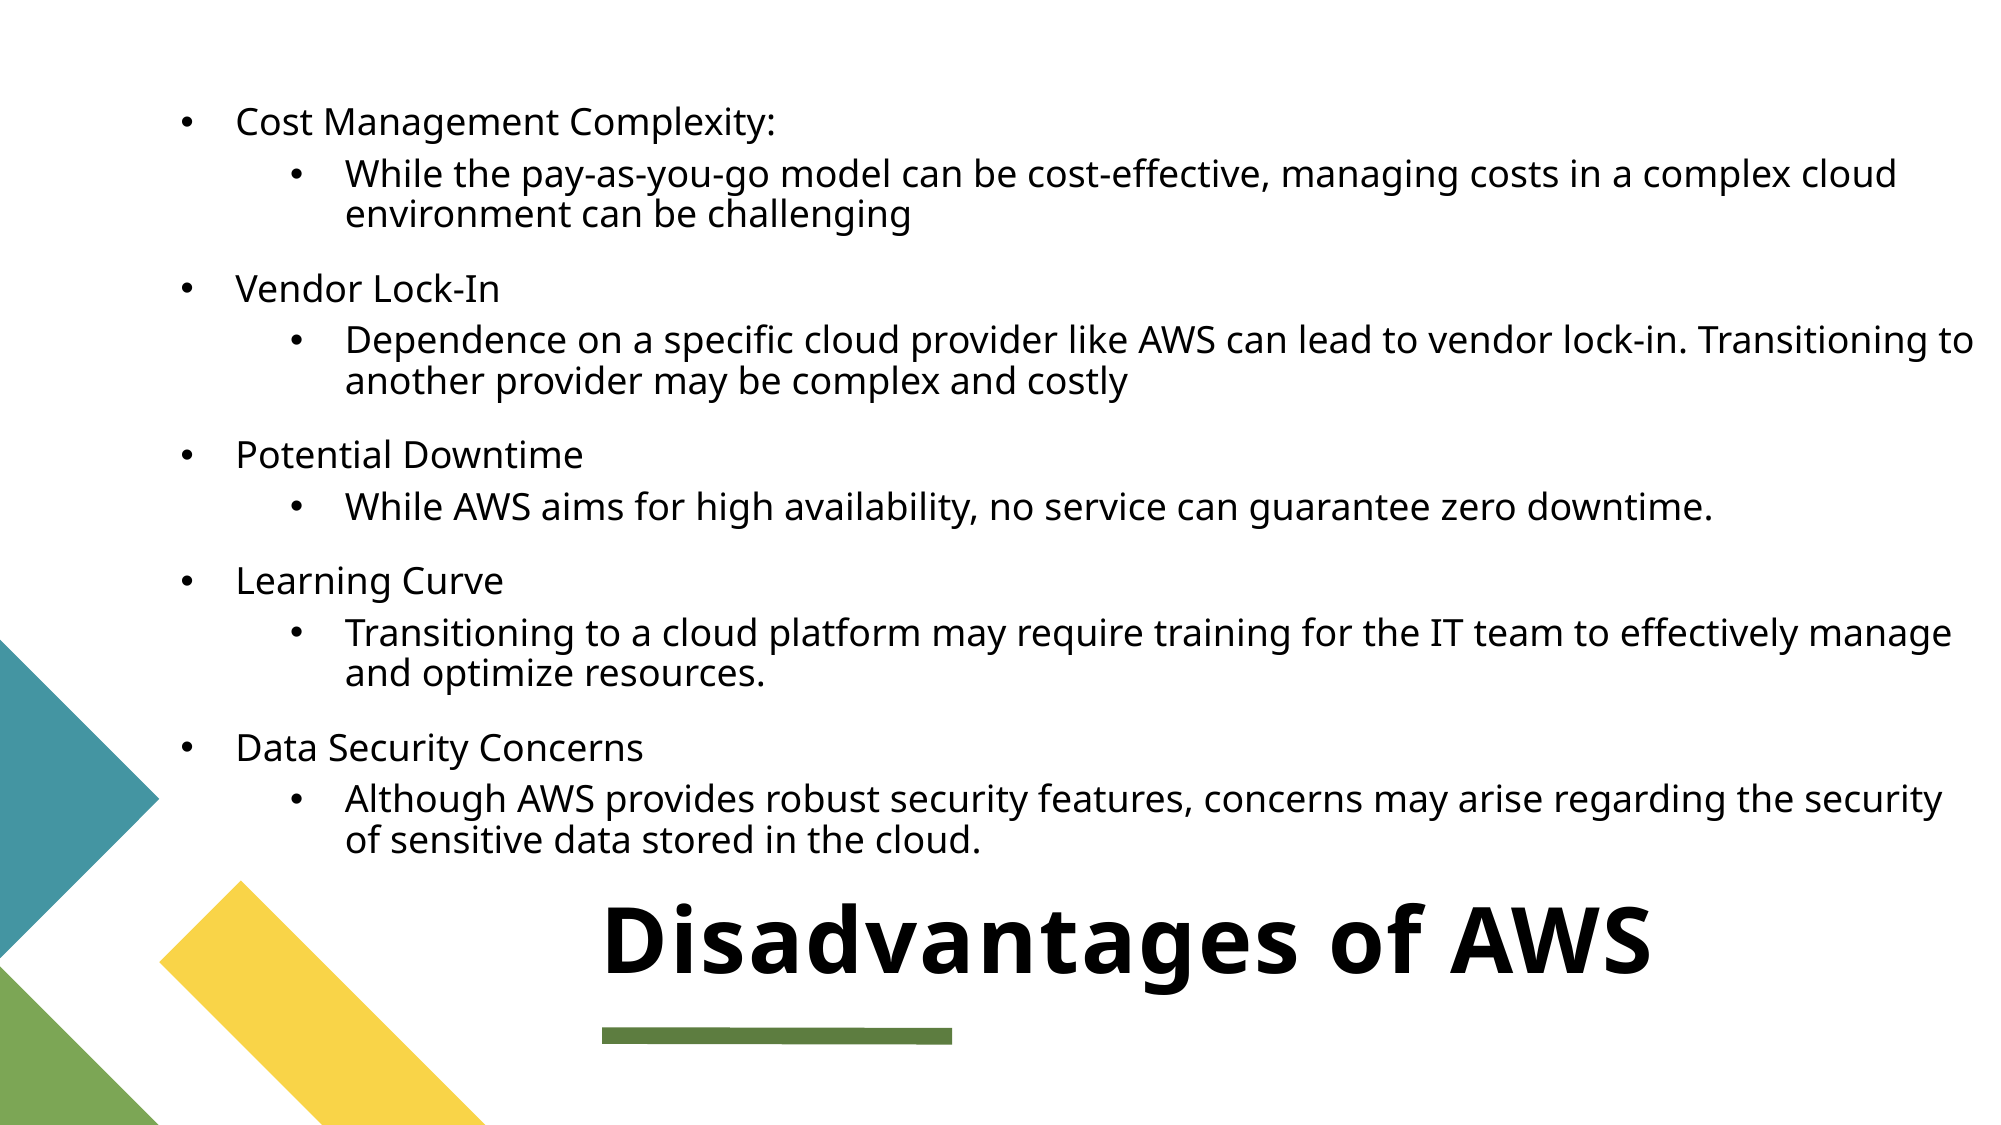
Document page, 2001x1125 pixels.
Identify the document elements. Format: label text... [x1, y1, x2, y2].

list Cost Management Complexity: While the pay-as-you-go model can be cost-effective, managing costs in a complex cloud environment can be challenging Vendor Lock-In Dependence on a specific cloud provider like AWS can lead to vendor lock-in. Transitioning to another provider may be complex and costly Potential Downtime While AWS aims for high availability, no service can guarantee zero downtime. Learning Curve Transitioning to a cloud platform may require training for the IT team to effectively manage and optimize resources. Data Security Concerns Although AWS provides robust security features, concerns may arise regarding the security of sensitive data stored in the cloud. [180, 95, 2000, 870]
title Disadvantages of AWS [600, 870, 1903, 992]
